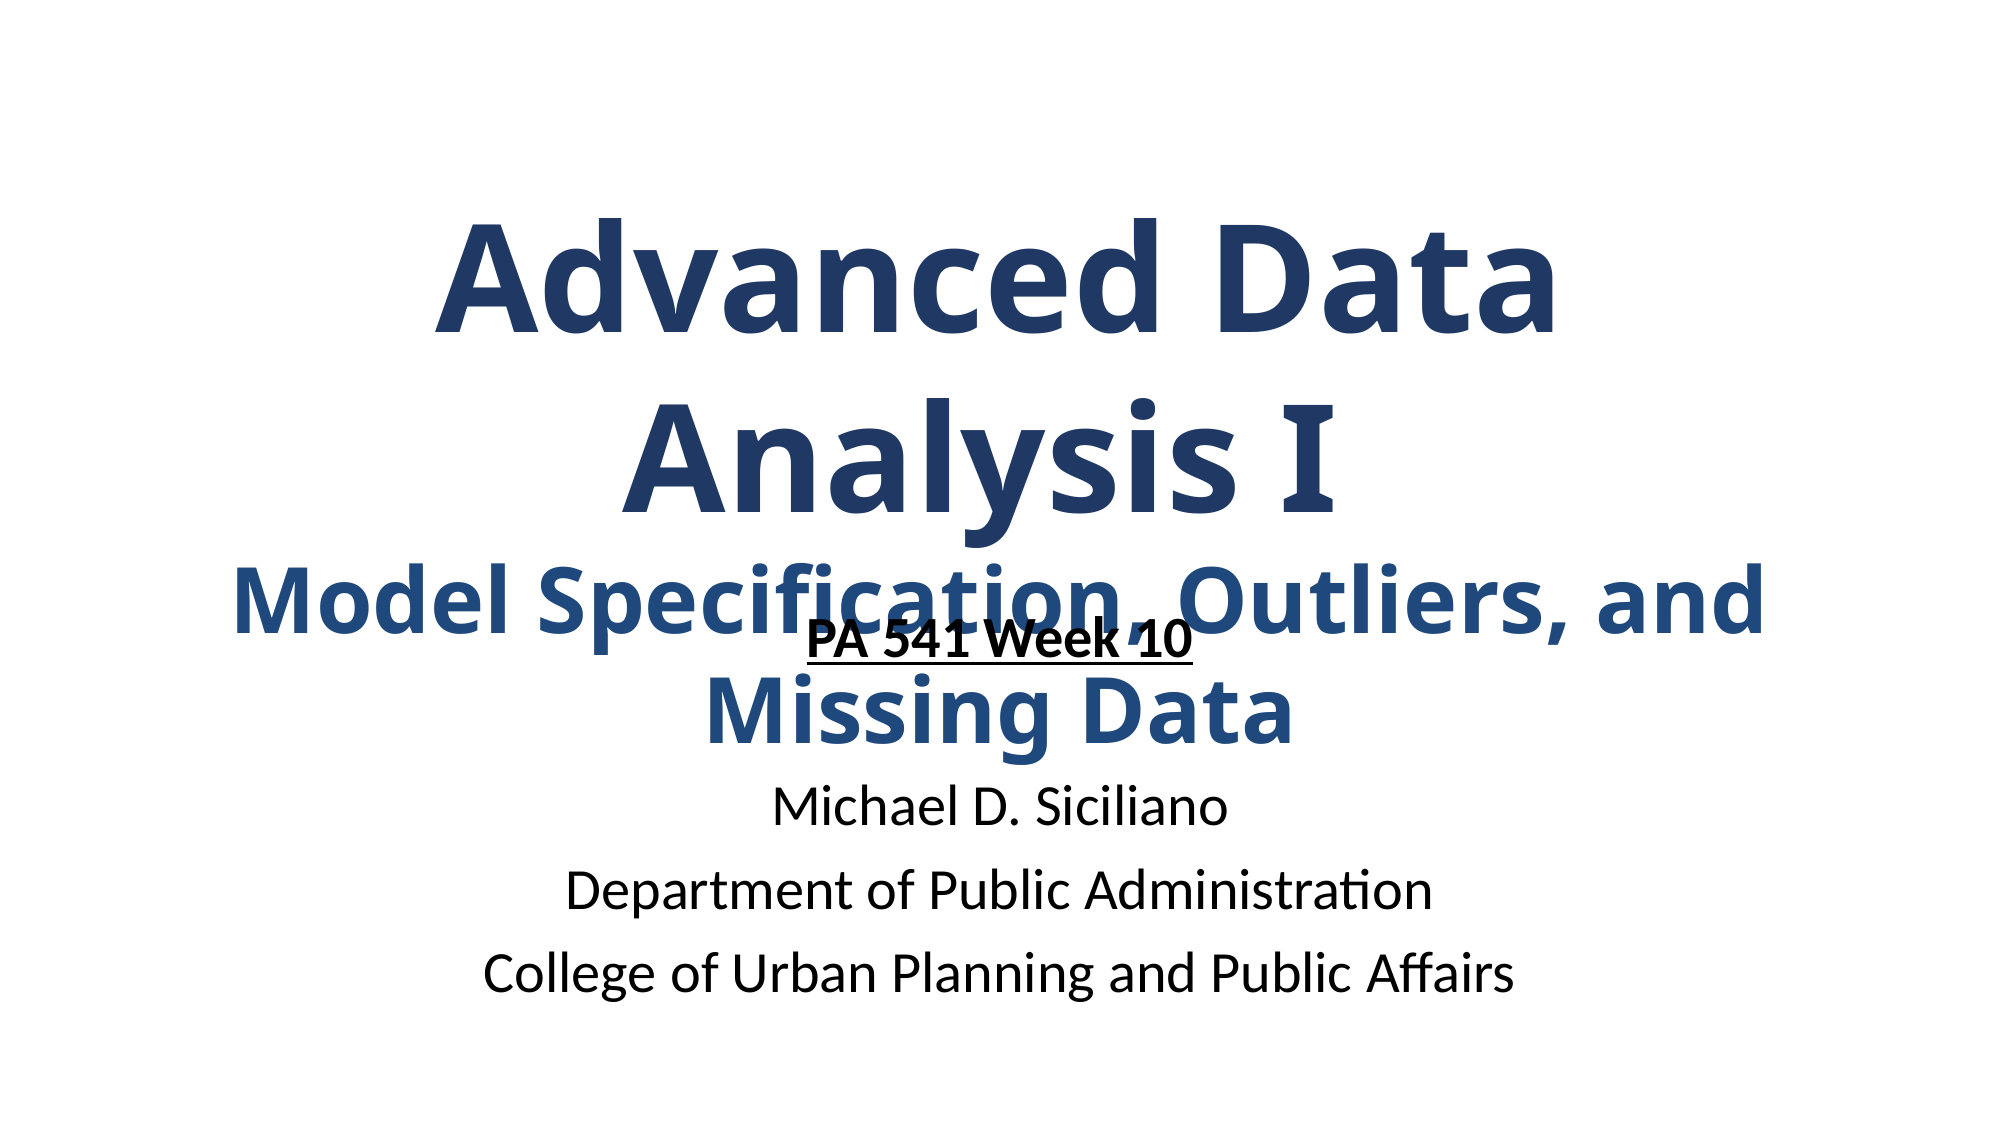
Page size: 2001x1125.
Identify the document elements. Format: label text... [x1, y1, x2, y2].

text_box Advanced Data Analysis I Model Specification, Outliers, and Missing Data [98, 174, 1902, 417]
text_box PA 541 Week 10 Michael D. Siciliano Department of Public Administration College of Urban Planning and Public Affairs [249, 600, 1750, 977]
